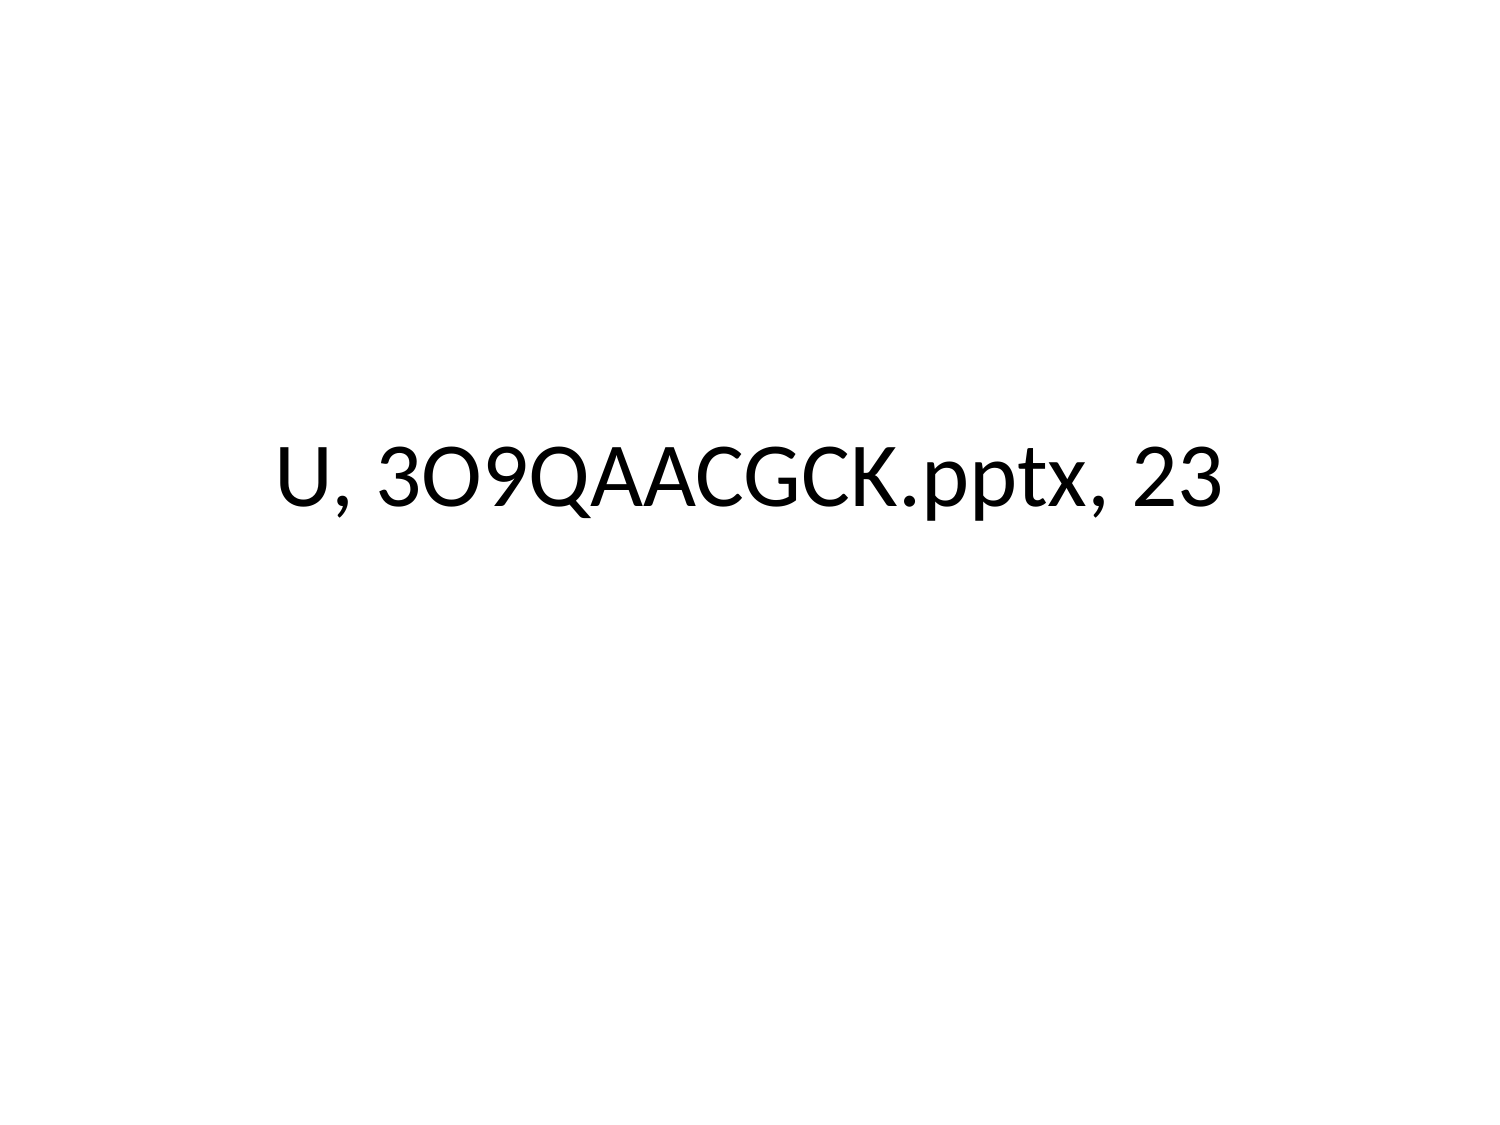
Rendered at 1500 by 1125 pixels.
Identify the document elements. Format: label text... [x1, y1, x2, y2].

title U, 3O9QAACGCK.pptx, 23 [112, 349, 1388, 591]
